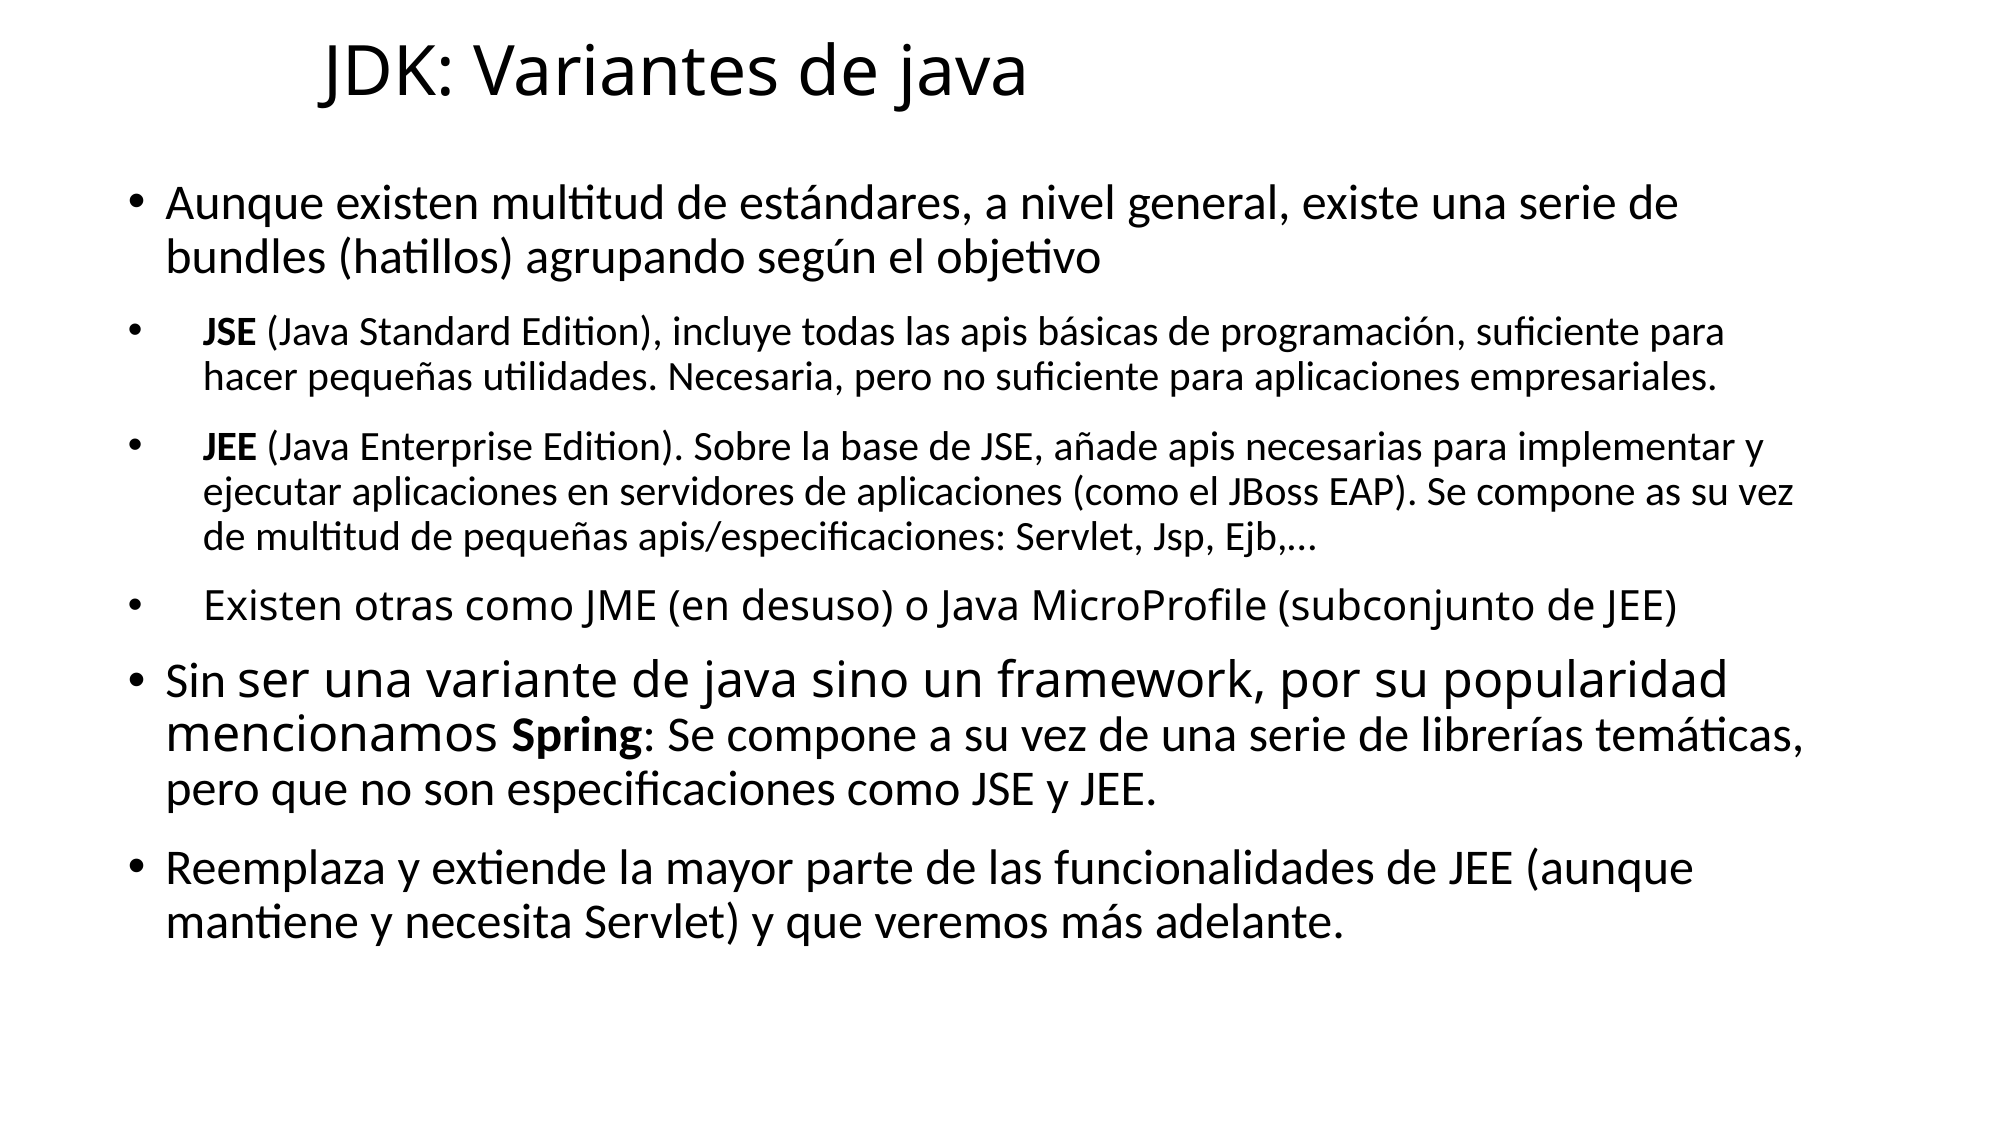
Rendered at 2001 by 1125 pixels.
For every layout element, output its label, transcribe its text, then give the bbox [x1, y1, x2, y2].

list Aunque existen multitud de estándares, a nivel general, existe una serie de bundles (hatillos) agrupando según el objetivo JSE (Java Standard Edition), incluye todas las apis básicas de programación, suficiente para hacer pequeñas utilidades. Necesaria, pero no suficiente para aplicaciones empresariales. JEE (Java Enterprise Edition). Sobre la base de JSE, añade apis necesarias para implementar y ejecutar aplicaciones en servidores de aplicaciones (como el JBoss EAP). Se compone as su vez de multitud de pequeñas apis/especificaciones: Servlet, Jsp, Ejb,… Existen otras como JME (en desuso) o Java MicroProfile (subconjunto de JEE) Sin ser una variante de java sino un framework, por su popularidad mencionamos Spring: Se compone a su vez de una serie de librerías temáticas, pero que no son especificaciones como JSE y JEE. Reemplaza y extiende la mayor parte de las funcionalidades de JEE (aunque mantiene y necesita Servlet) y que veremos más adelante. [112, 169, 1842, 1023]
title JDK: Variantes de java [308, 27, 1800, 119]
